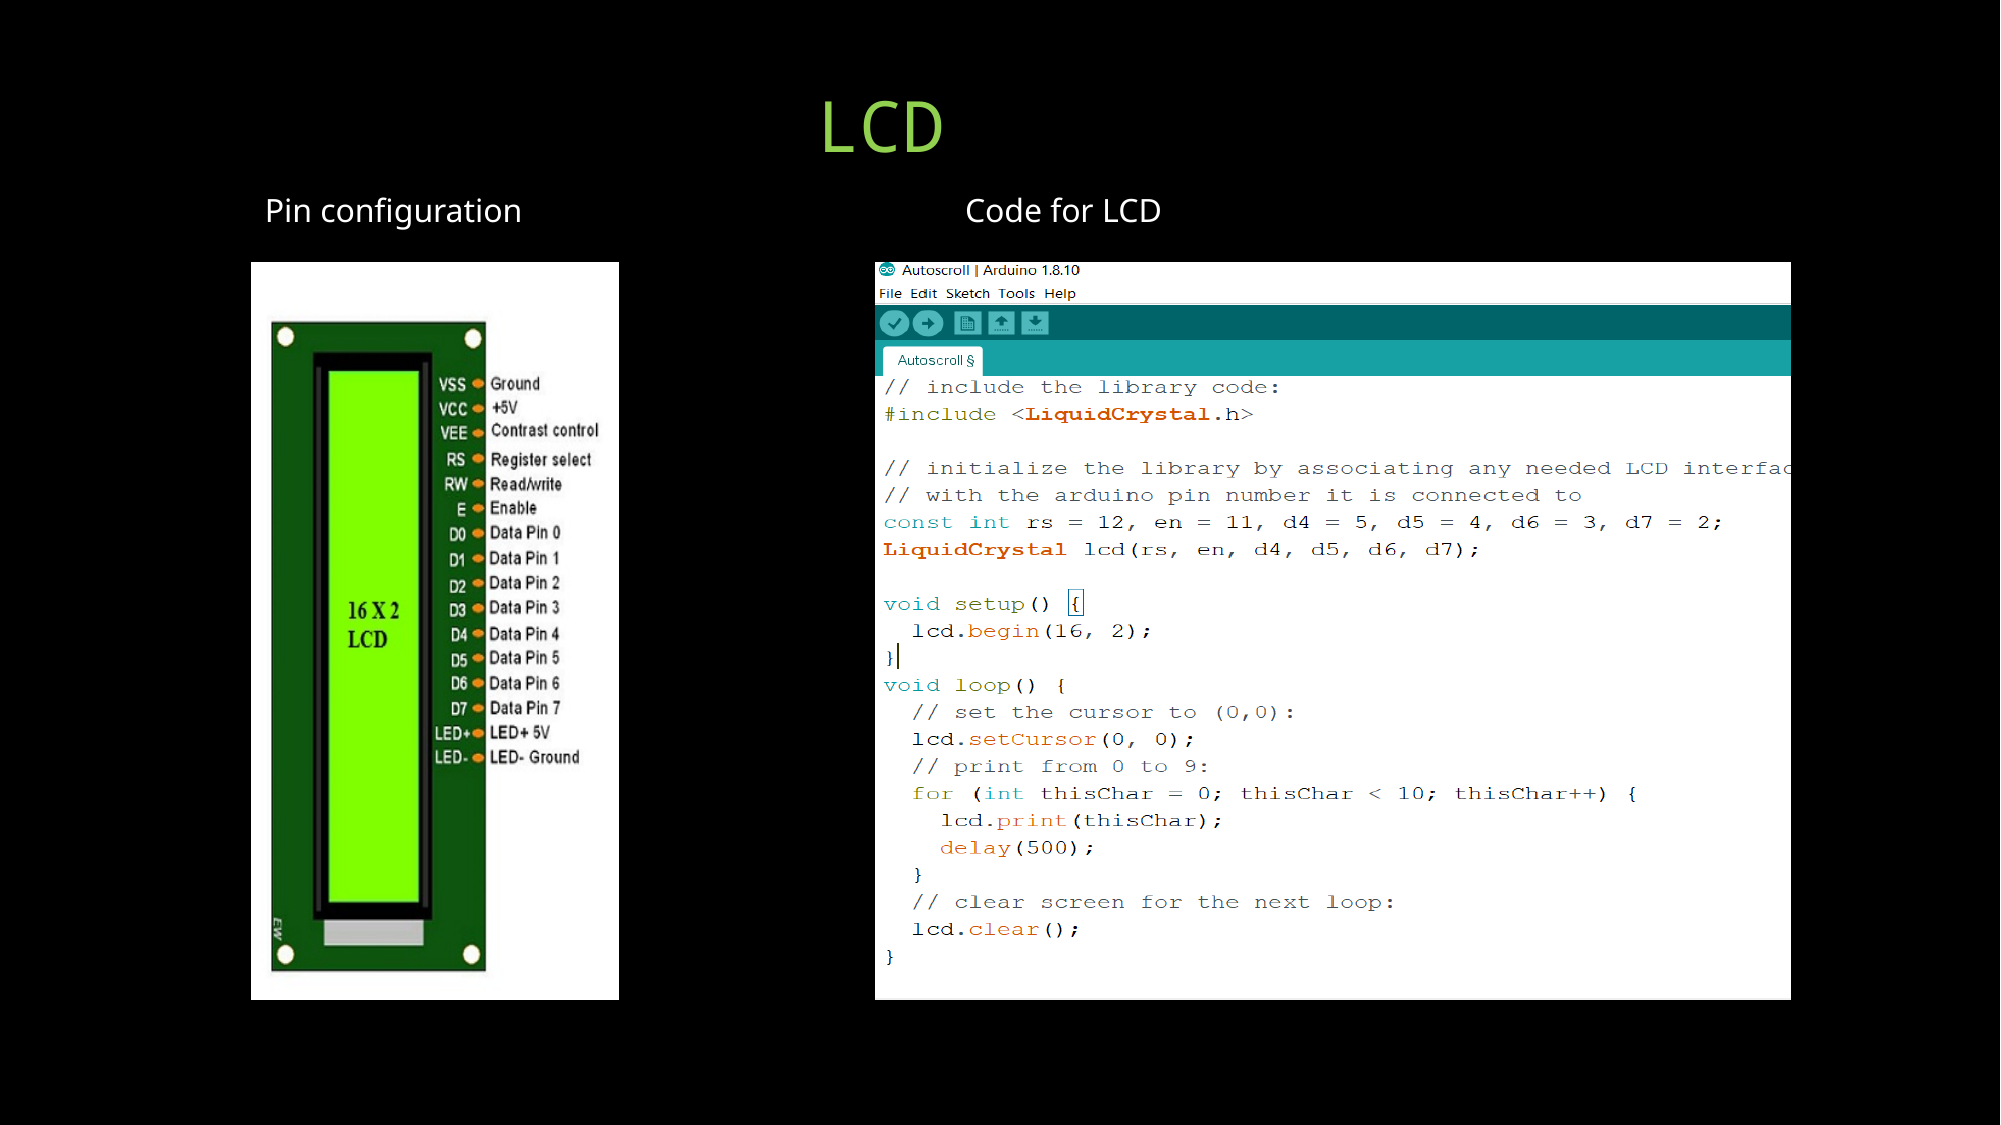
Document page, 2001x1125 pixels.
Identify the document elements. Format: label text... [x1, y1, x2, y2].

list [251, 262, 619, 1000]
list Code for LCD [950, 187, 1663, 238]
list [874, 262, 1791, 1000]
title LCD [249, 75, 1750, 175]
list Pin configuration [249, 187, 950, 238]
